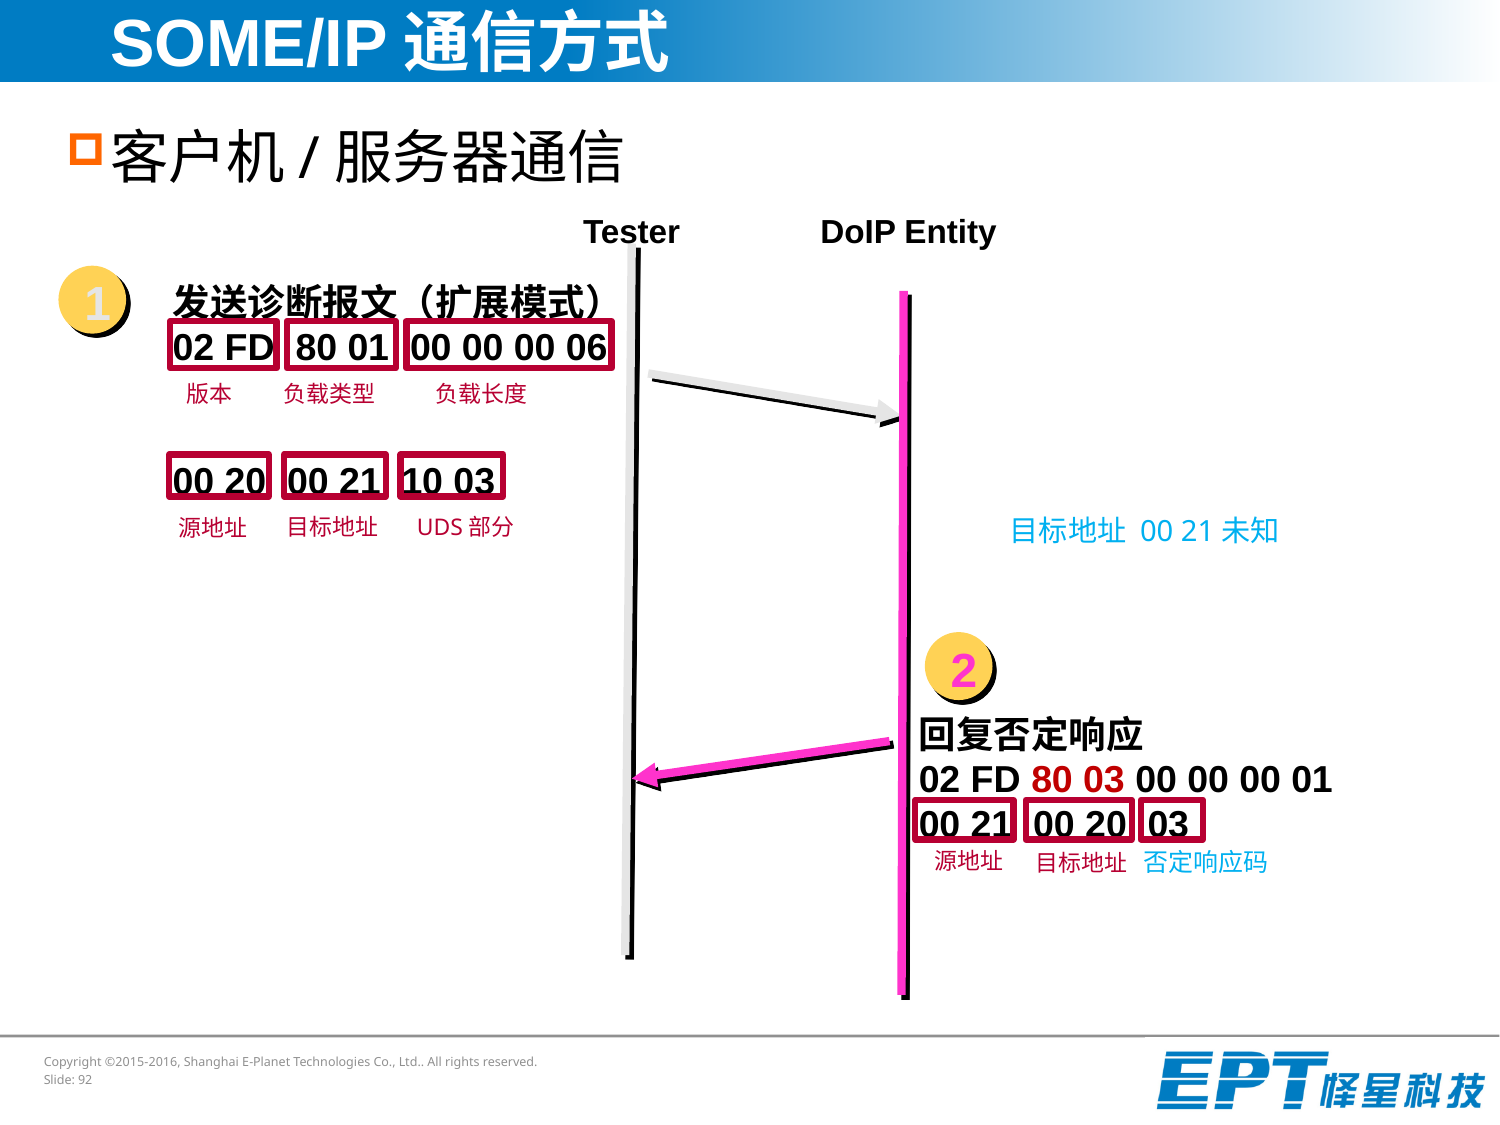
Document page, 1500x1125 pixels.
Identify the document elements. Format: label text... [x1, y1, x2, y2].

text_box DoIP Entity [845, 215, 972, 265]
text_box [1025, 799, 1132, 840]
text_box Tester [568, 215, 695, 264]
text_box 发送诊断报文（扩展模式） 02 FD 80 01 00 00 00 06 00 20 00 21 10 03 [169, 274, 609, 596]
text_box UDS部分 [402, 505, 540, 548]
text_box [400, 454, 504, 497]
text_box [286, 321, 396, 369]
title SOME/IP通信方式 [91, 0, 1287, 80]
text_box 目标地址 [1020, 840, 1159, 883]
picture [1145, 1037, 1500, 1125]
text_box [925, 630, 996, 706]
text_box [915, 799, 1014, 840]
text_box [406, 321, 612, 369]
text_box [169, 454, 269, 497]
text_box 负载类型 [268, 372, 401, 415]
text_box 否定响应码 [1128, 839, 1306, 885]
text_box [283, 454, 386, 497]
text_box 客户机/服务器通信 [51, 112, 1438, 215]
text_box [170, 321, 277, 369]
text_box 目标地址 [271, 505, 402, 548]
text_box 负载长度 [420, 372, 553, 415]
text_box 目标地址 00 21未知 [994, 505, 1319, 555]
text_box [648, 373, 902, 420]
text_box 源地址 [164, 505, 270, 548]
text_box 源地址 [919, 839, 1025, 882]
text_box [1140, 799, 1203, 840]
text_box [631, 740, 890, 783]
text_box 回复否定响应 02 FD 80 03 00 00 00 01 00 21 00 20 03 [915, 706, 1464, 789]
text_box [59, 263, 129, 340]
text_box 版本 [171, 372, 251, 415]
